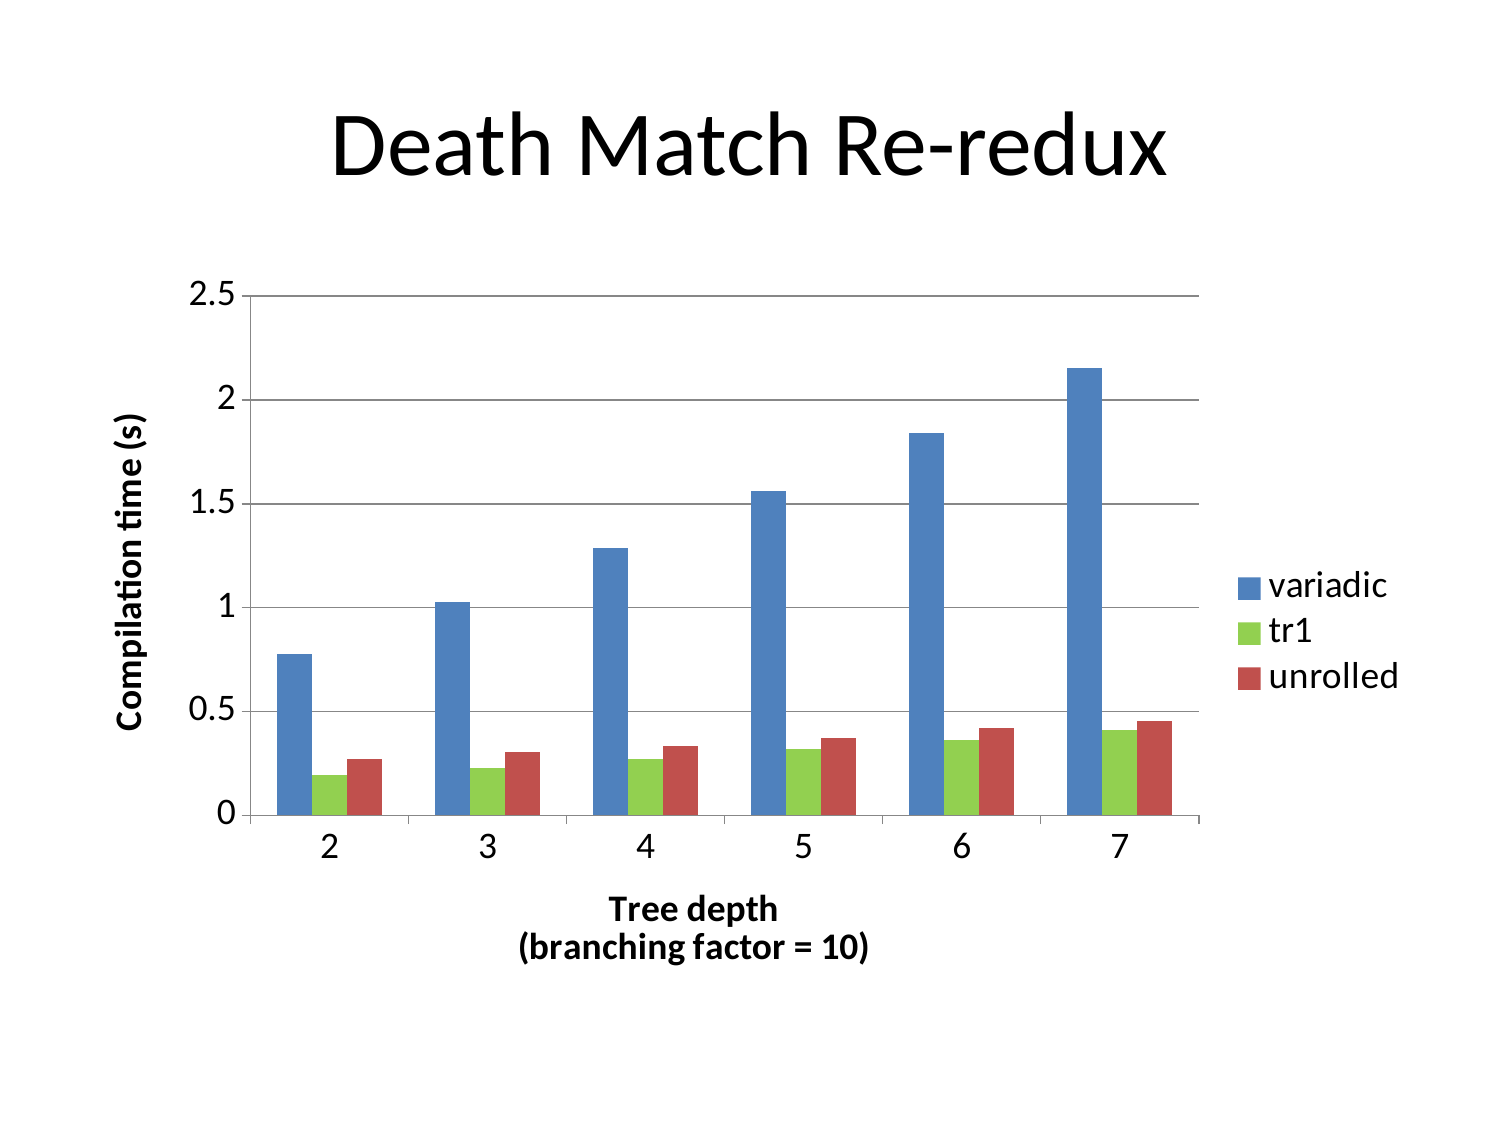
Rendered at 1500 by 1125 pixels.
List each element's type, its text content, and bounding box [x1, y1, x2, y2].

title Death Match Re-redux [75, 45, 1425, 233]
chart [74, 262, 1426, 1006]
